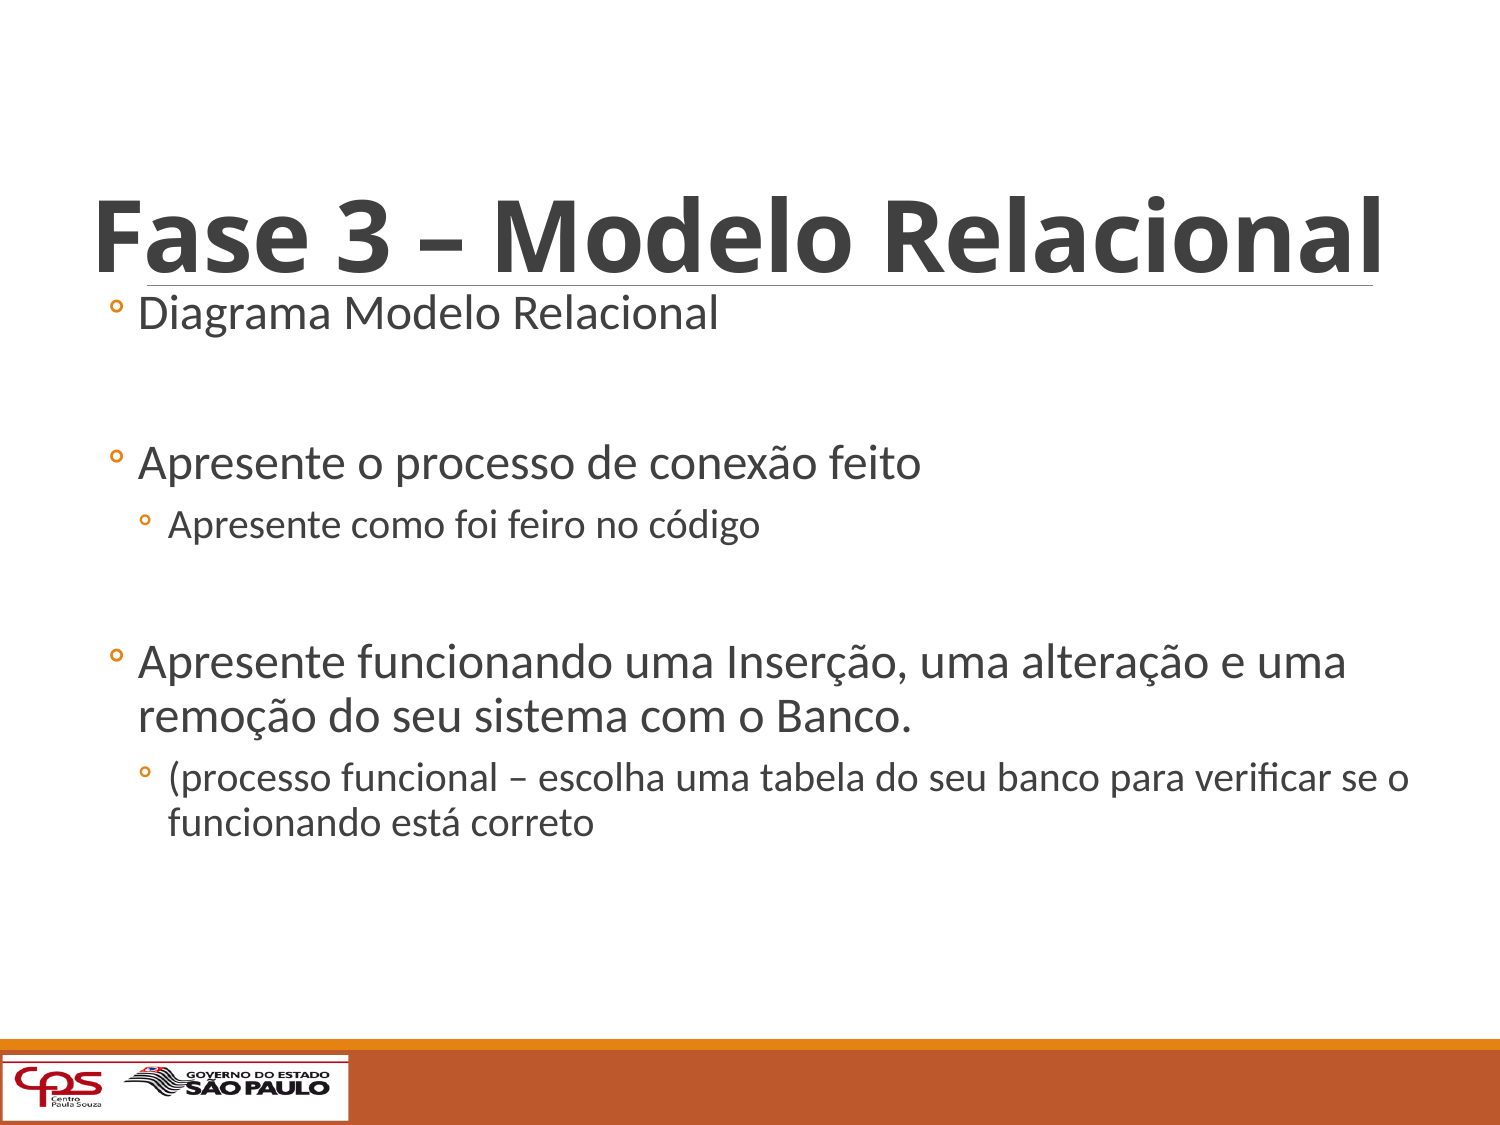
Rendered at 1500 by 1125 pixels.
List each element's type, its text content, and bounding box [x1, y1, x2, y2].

title Fase 3 – Modelo Relacional [75, 125, 1425, 278]
picture [1, 1054, 349, 1122]
list Diagrama Modelo Relacional Apresente o processo de conexão feito Apresente como foi feiro no código Apresente funcionando uma Inserção, uma alteração e uma remoção do seu sistema com o Banco. (processo funcional – escolha uma tabela do seu banco para verificar se o funcionando está correto [75, 278, 1425, 989]
